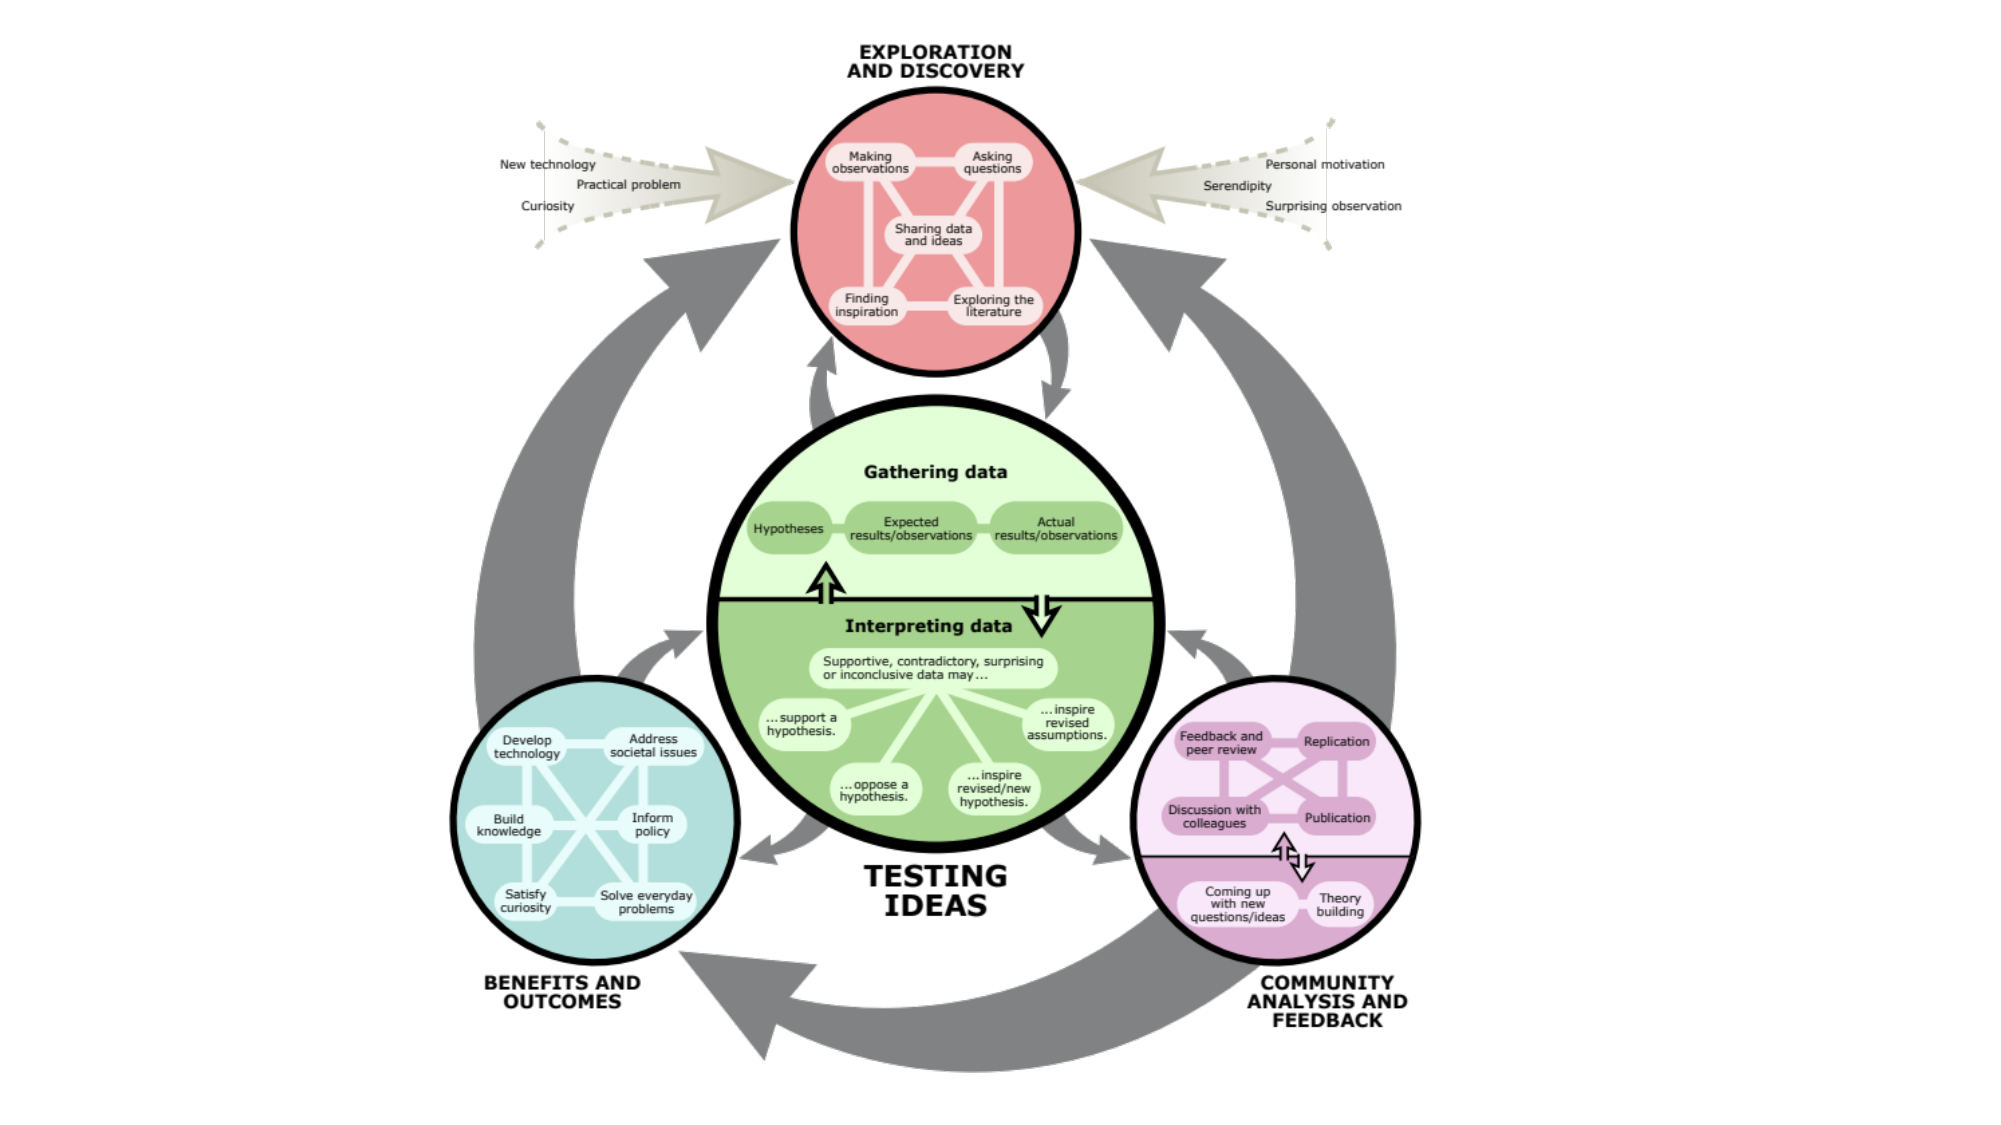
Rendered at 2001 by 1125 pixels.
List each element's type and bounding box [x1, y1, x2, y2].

picture [389, 0, 1479, 1125]
